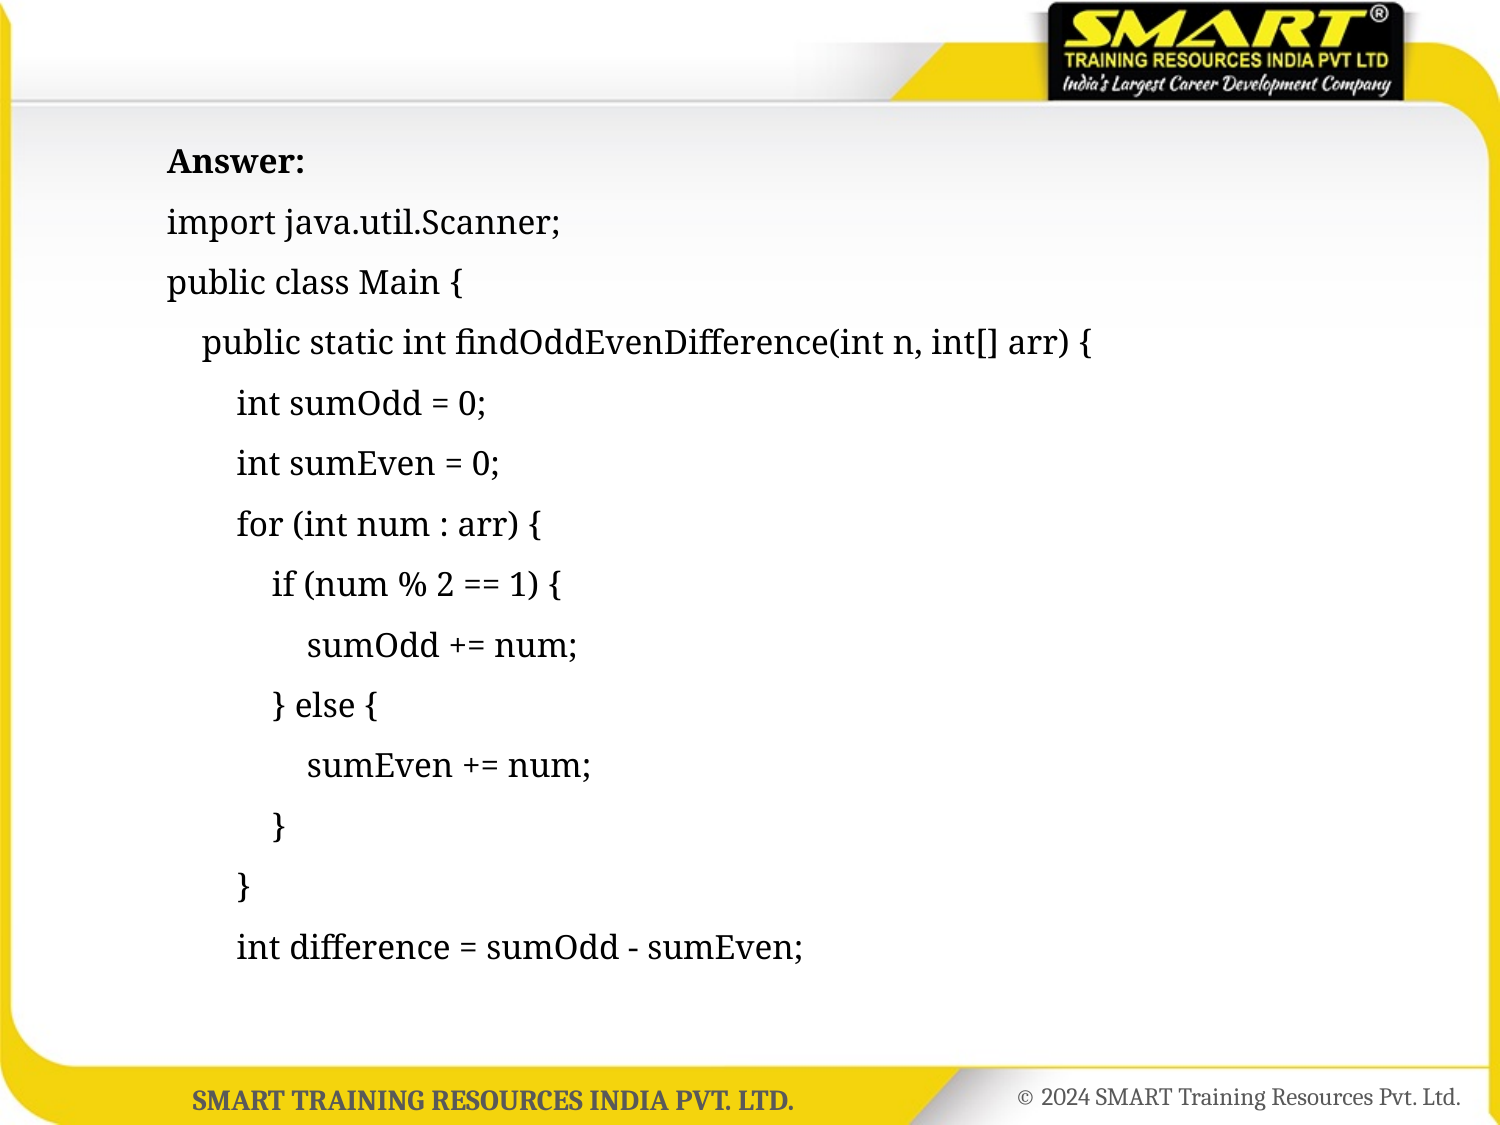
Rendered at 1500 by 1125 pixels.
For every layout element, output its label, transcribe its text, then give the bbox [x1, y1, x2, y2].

picture [0, 0, 1500, 1125]
list Answer: import java.util.Scanner; public class Main { public static int findOddEvenDifference(int n, int[] arr) { int sumOdd = 0; int sumEven = 0; for (int num : arr) { if (num % 2 == 1) { sumOdd += num; } else { sumEven += num; } } int difference = sumOdd - sumEven; [75, 125, 1425, 1050]
